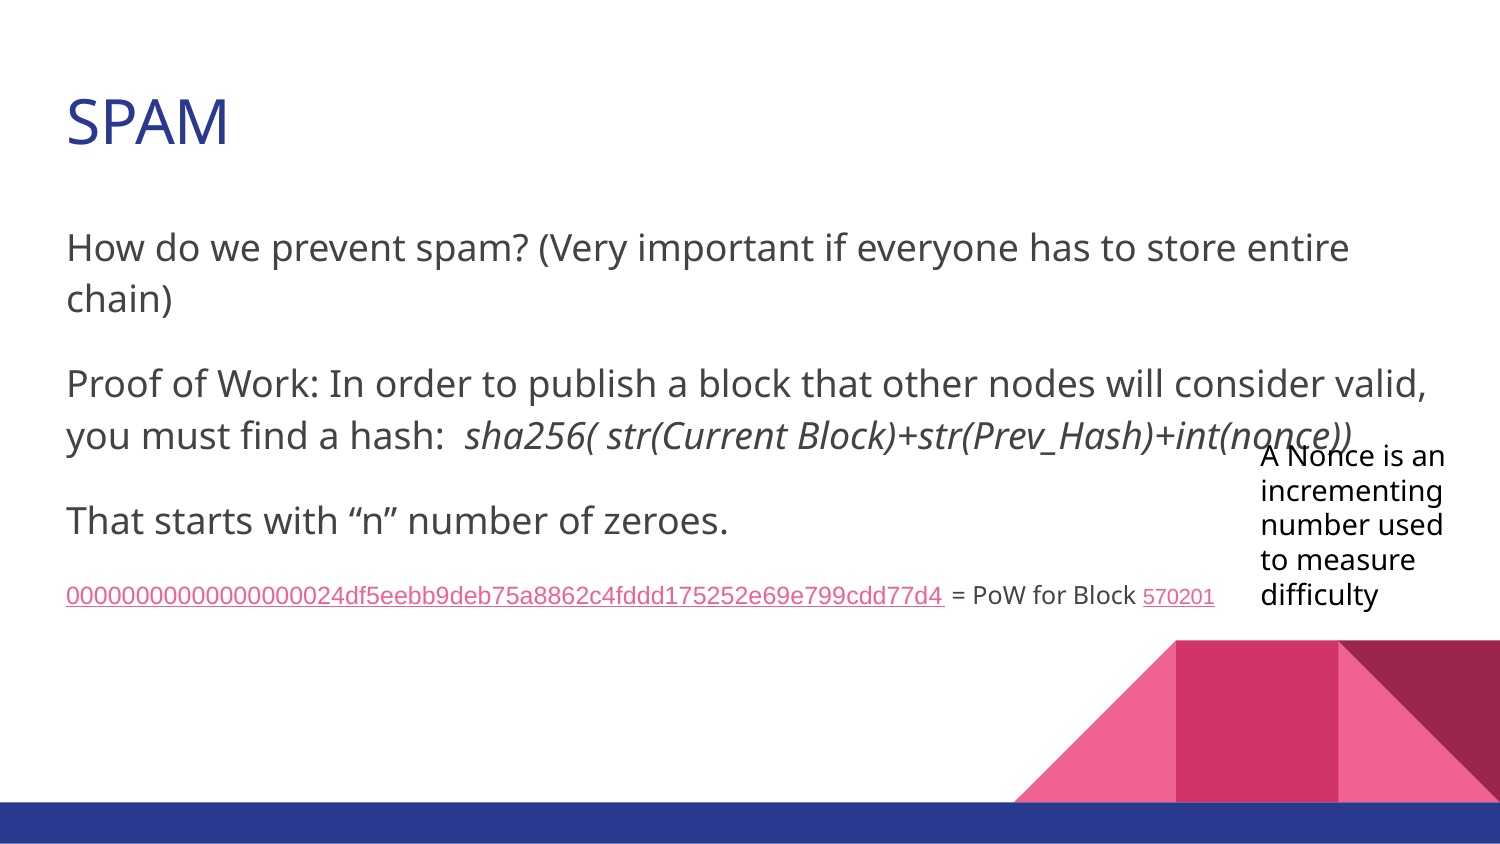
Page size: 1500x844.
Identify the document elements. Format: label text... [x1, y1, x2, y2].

title SPAM [51, 67, 1449, 167]
text_box A Nonce is an incrementing number used to measure difficulty [1245, 421, 1465, 605]
list How do we prevent spam? (Very important if everyone has to store entire chain) Proof of Work: In order to publish a block that other nodes will consider valid, you must find a hash: sha256( str(Current Block)+str(Prev_Hash)+int(nonce)) That starts with “n” number of zeroes. 00000000000000000024df5eebb9deb75a8862c4fddd175252e69e799cdd77d4 = PoW for Block 570201 [51, 201, 1449, 750]
